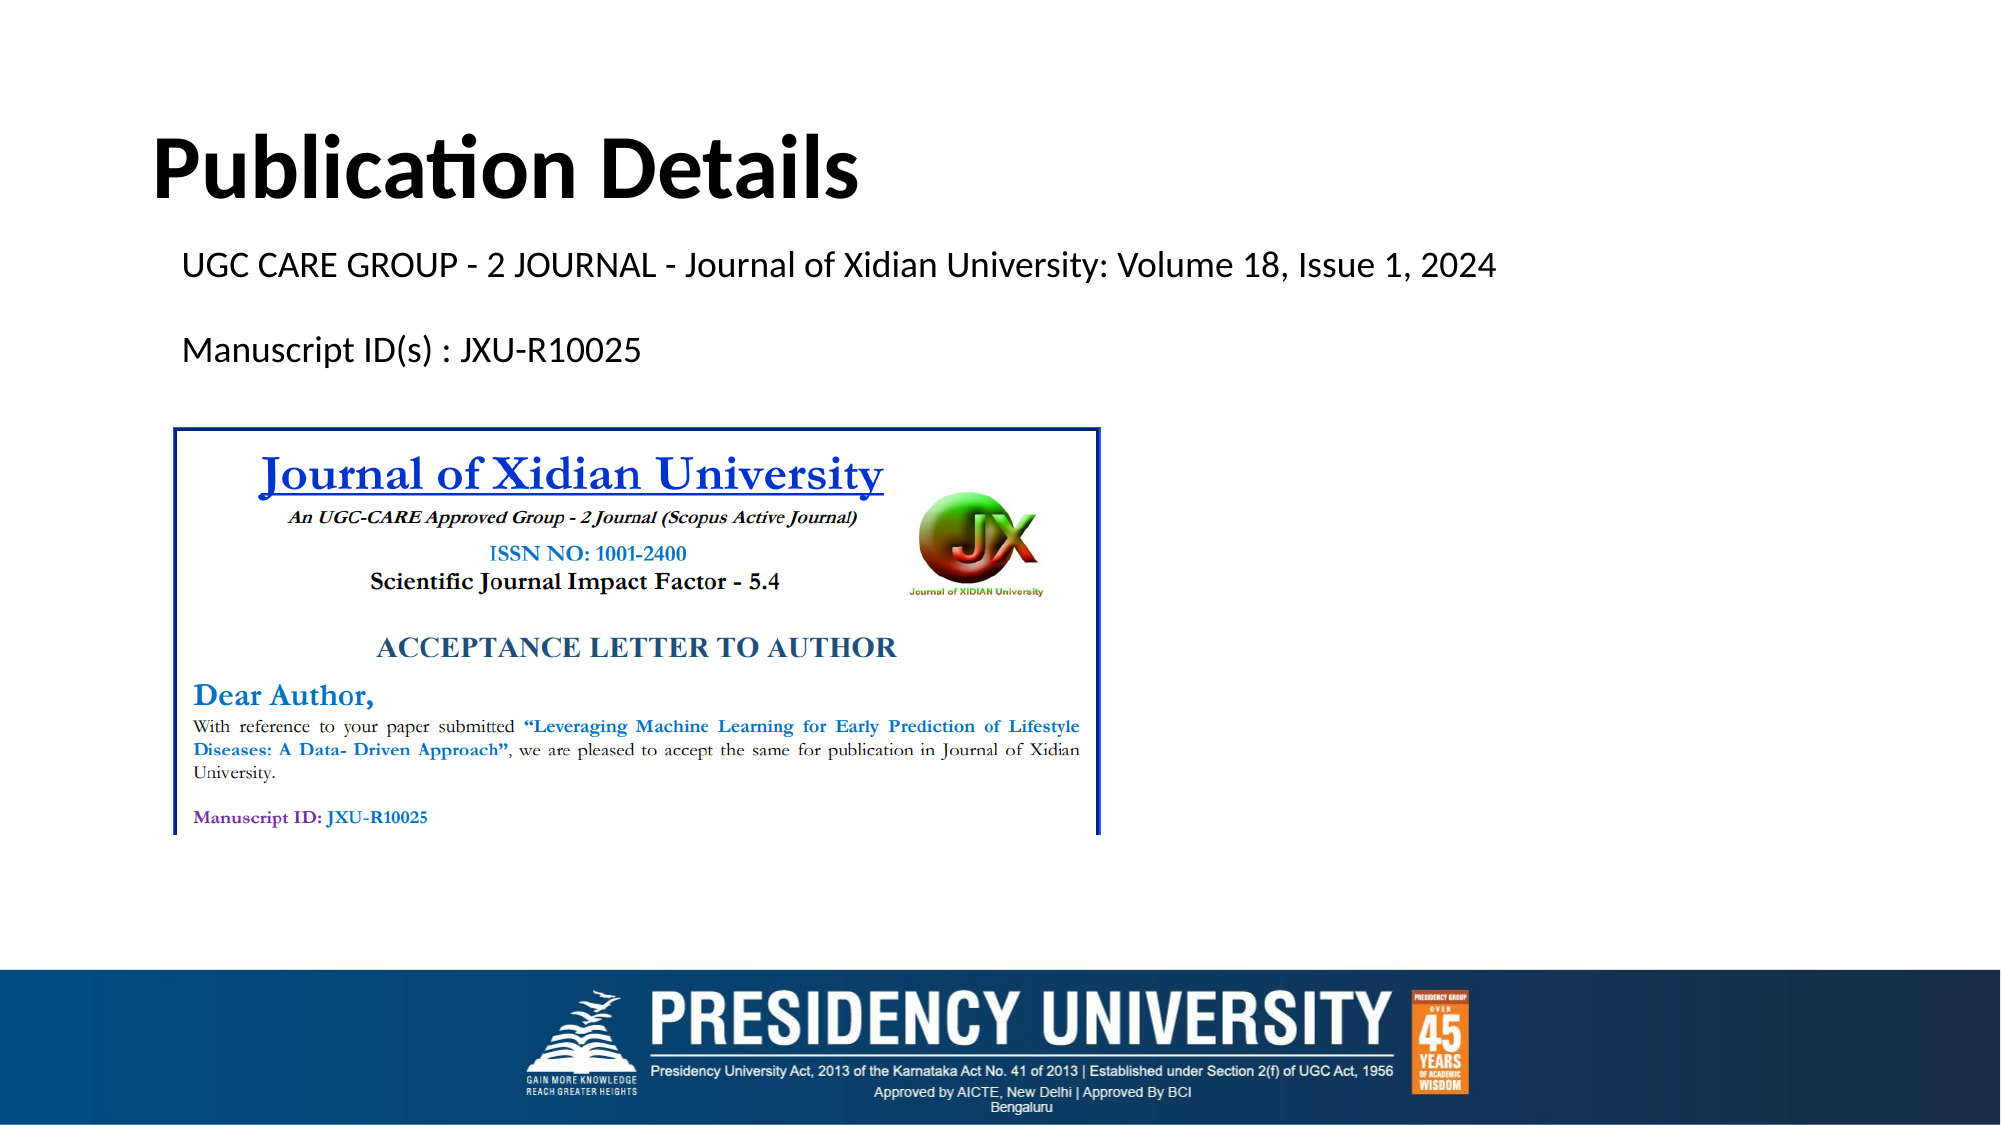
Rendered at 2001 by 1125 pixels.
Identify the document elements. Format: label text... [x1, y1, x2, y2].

title Publication Details [137, 59, 1863, 237]
picture [0, 0, 2001, 1125]
list UGC CARE GROUP - 2 JOURNAL - Journal of Xidian University: Volume 18, Issue 1, 2024 Manuscript ID(s) : JXU-R10025 [137, 237, 1863, 1014]
